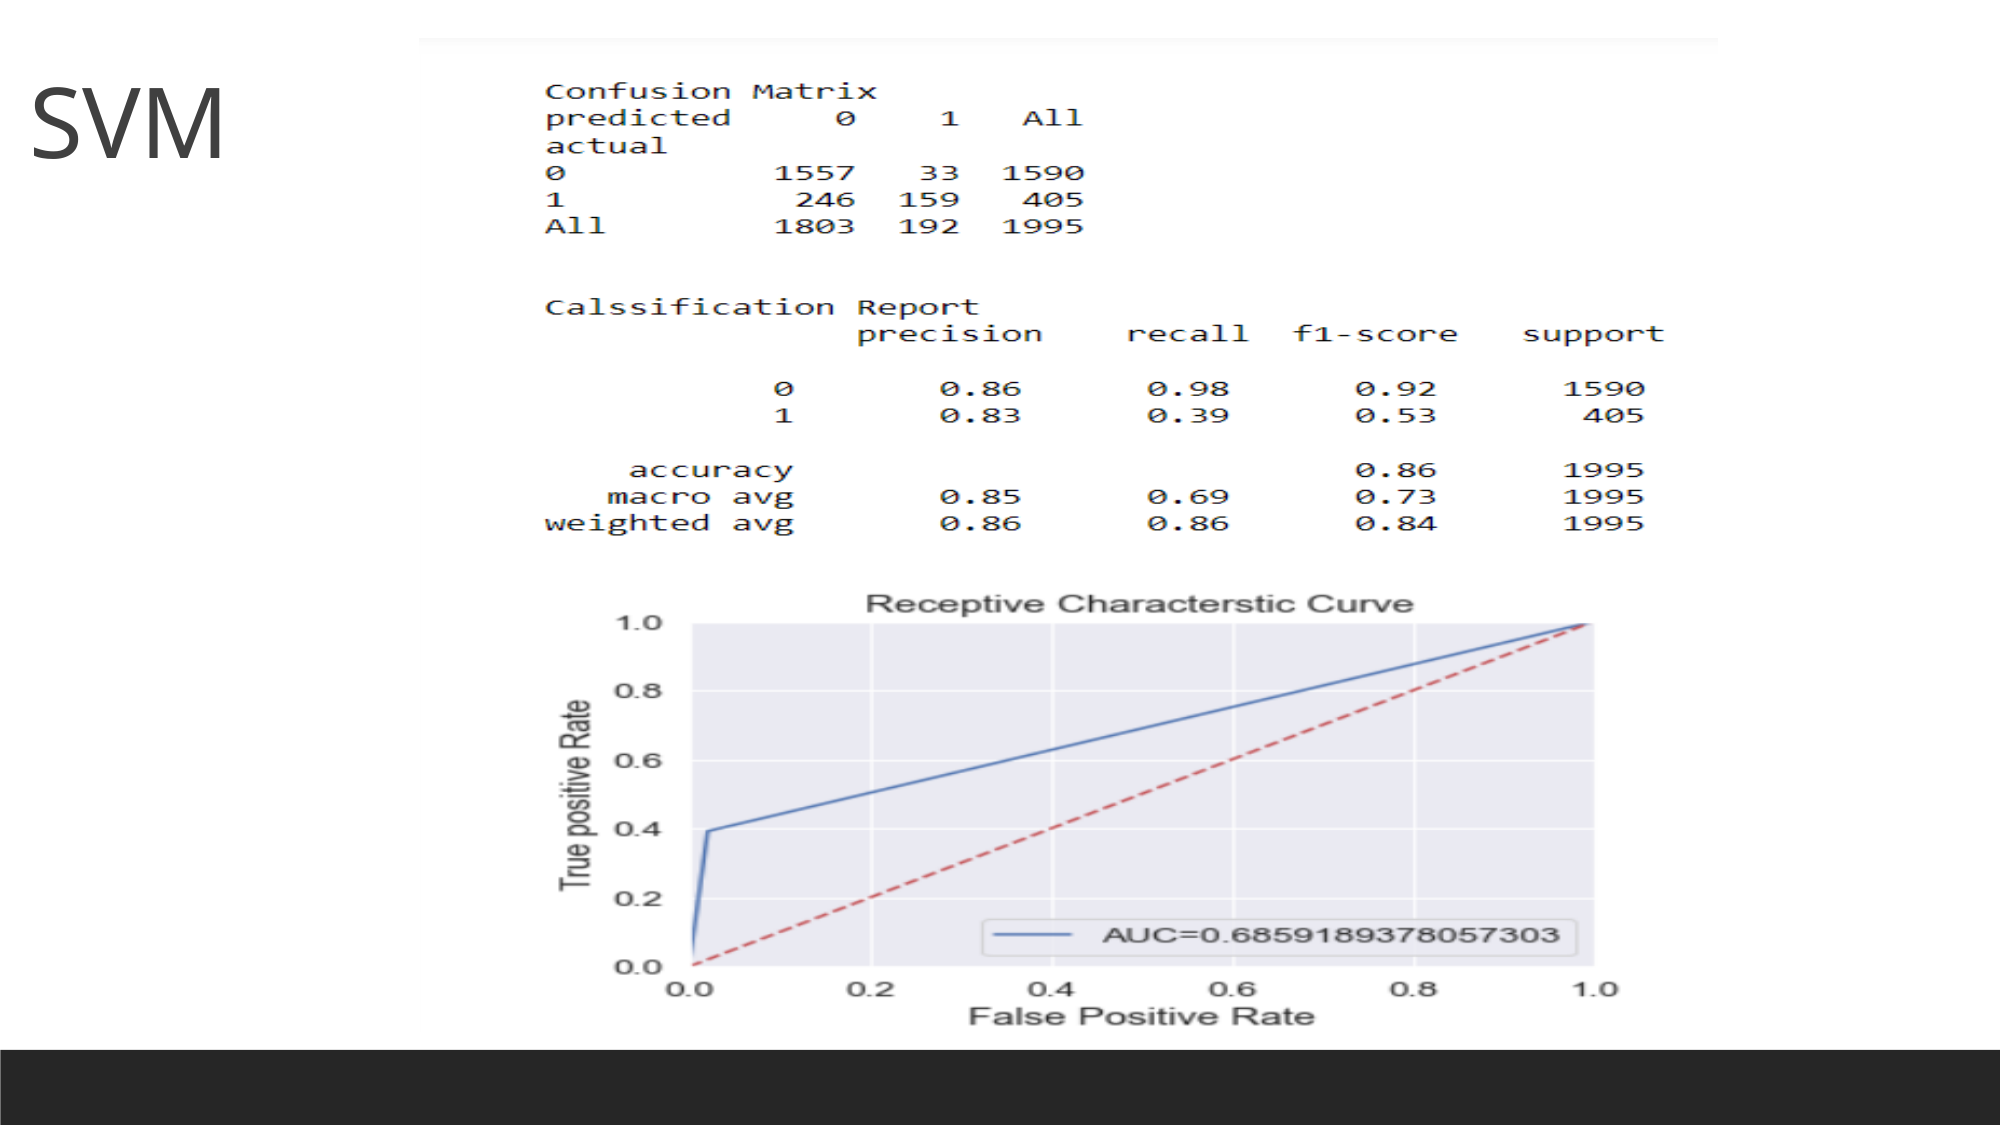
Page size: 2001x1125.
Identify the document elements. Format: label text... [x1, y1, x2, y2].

title SVM [14, 38, 418, 188]
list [418, 38, 1718, 1033]
